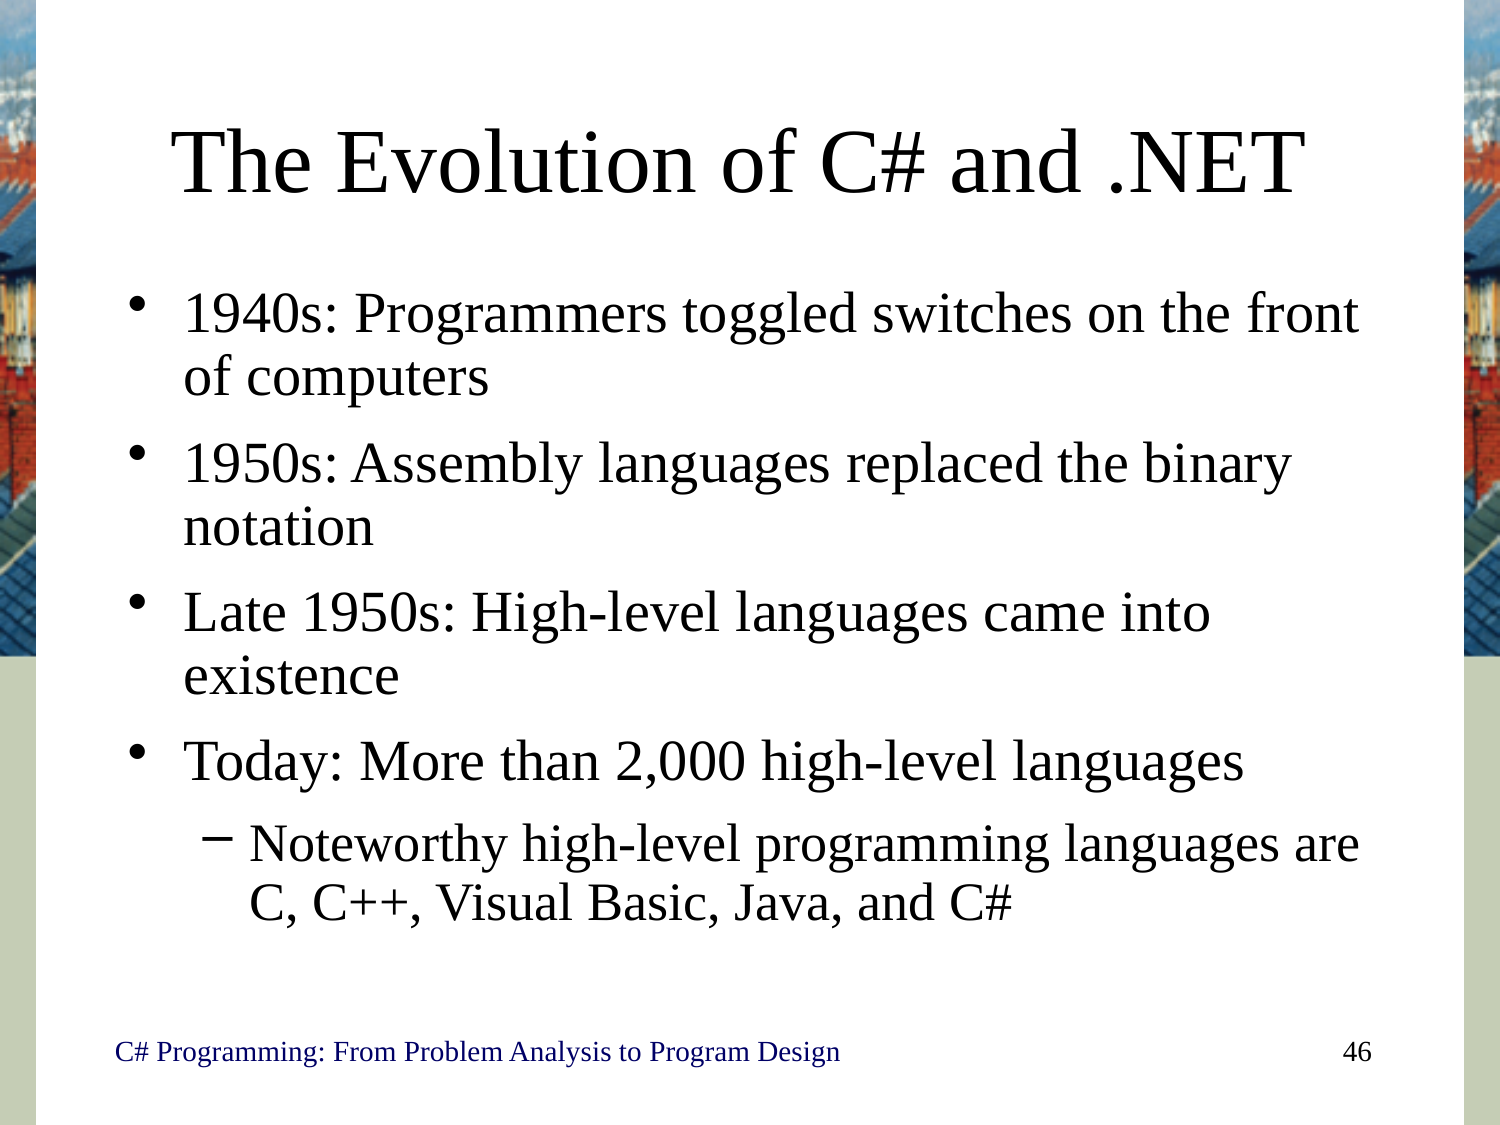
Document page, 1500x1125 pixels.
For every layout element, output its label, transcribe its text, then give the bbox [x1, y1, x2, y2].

title The Evolution of C# and .NET [112, 62, 1388, 250]
footer C# Programming: From Problem Analysis to Program Design [99, 1024, 988, 1101]
picture [0, 0, 36, 1125]
list 1940s: Programmers toggled switches on the front of computers 1950s: Assembly languages replaced the binary notation Late 1950s: High-level languages came into existence Today: More than 2,000 high-level languages Noteworthy high-level programming languages are C, C++, Visual Basic, Java, and C# [112, 275, 1388, 1000]
slide_number 46 [1074, 1024, 1388, 1101]
picture [1464, 0, 1500, 1125]
